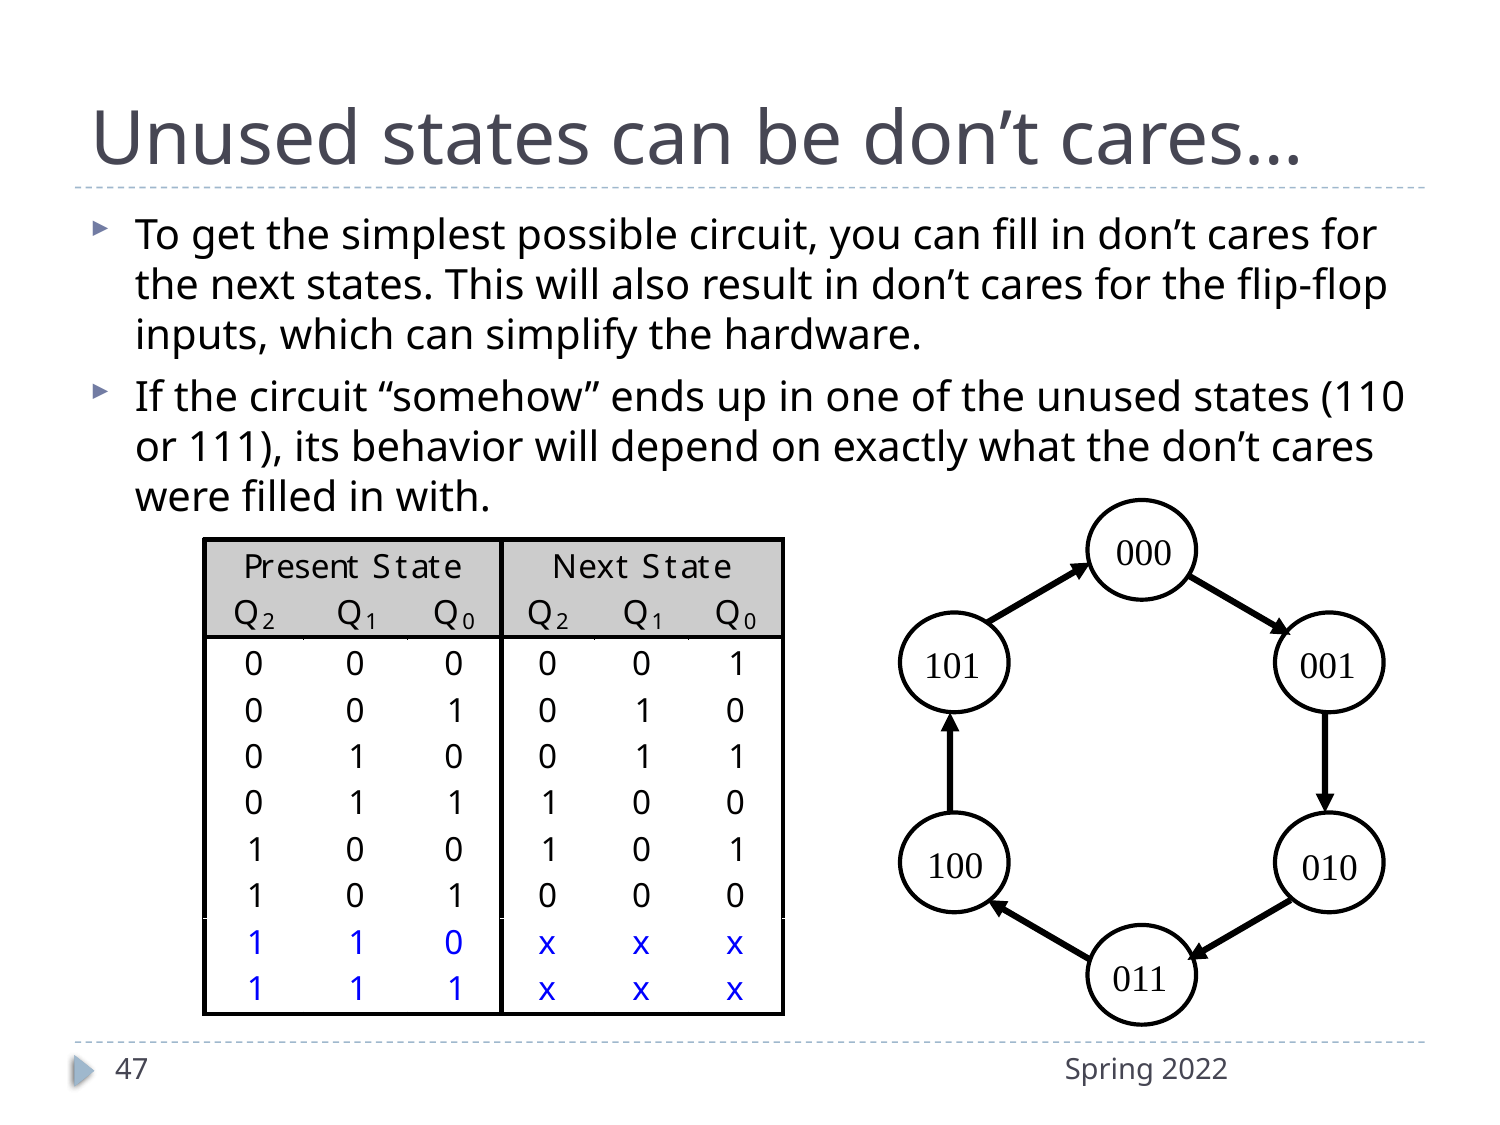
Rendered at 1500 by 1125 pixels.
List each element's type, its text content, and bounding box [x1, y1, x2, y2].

list To get the simplest possible circuit, you can fill in don’t cares for the next states. This will also result in don’t cares for the flip-flop inputs, which can simplify the hardware. If the circuit “somehow” ends up in one of the unused states (110 or 111), its behavior will depend on exactly what the don’t cares were filled in with. [75, 200, 1425, 1006]
slide_number Spring 2022 [1050, 1042, 1426, 1103]
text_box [187, 537, 805, 1048]
slide_number 47 [100, 1042, 426, 1103]
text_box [899, 499, 1384, 1025]
title Unused states can be don’t cares… [75, 24, 1425, 188]
